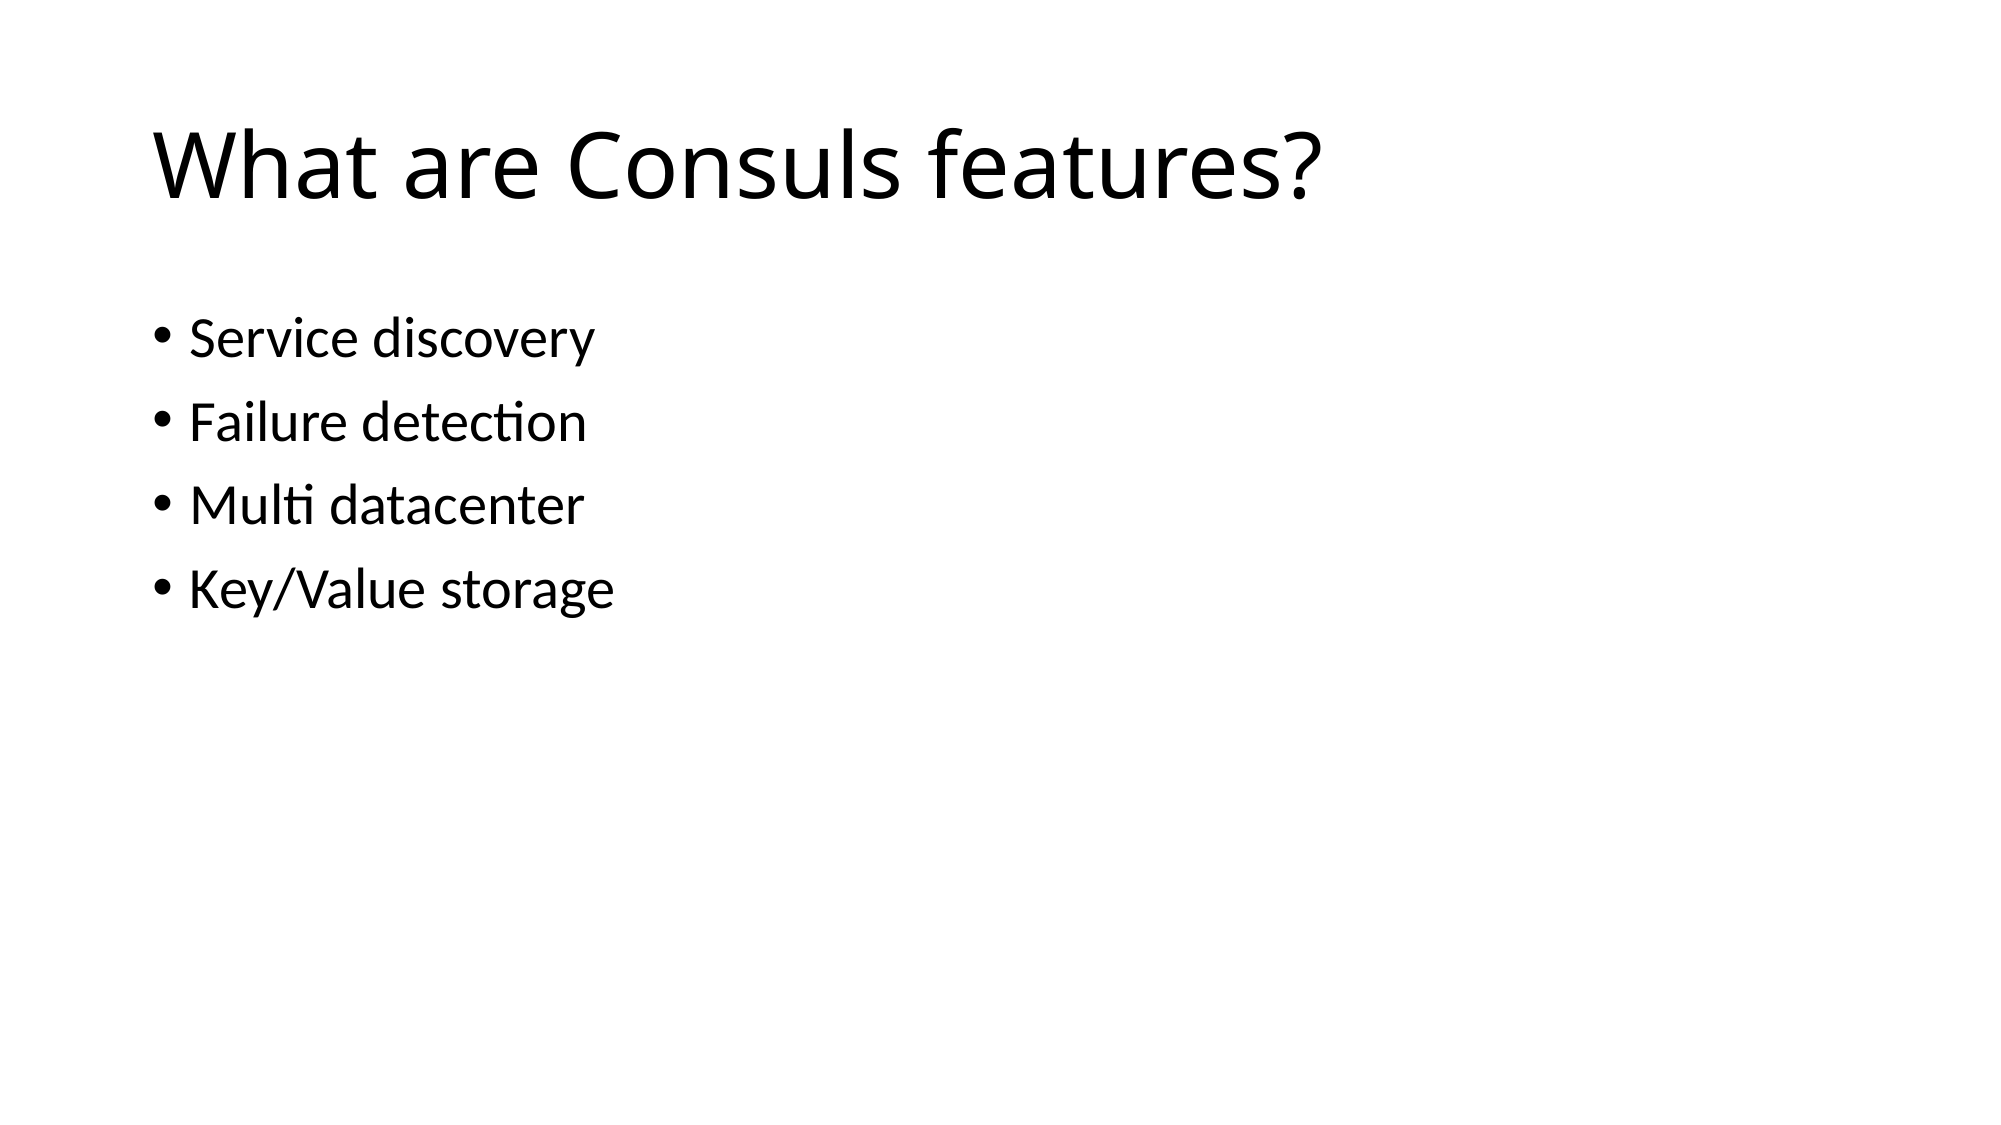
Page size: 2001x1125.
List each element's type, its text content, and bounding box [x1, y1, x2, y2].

list Service discovery Failure detection Multi datacenter Key/Value storage [137, 299, 1863, 1014]
title What are Consuls features? [137, 59, 1863, 278]
